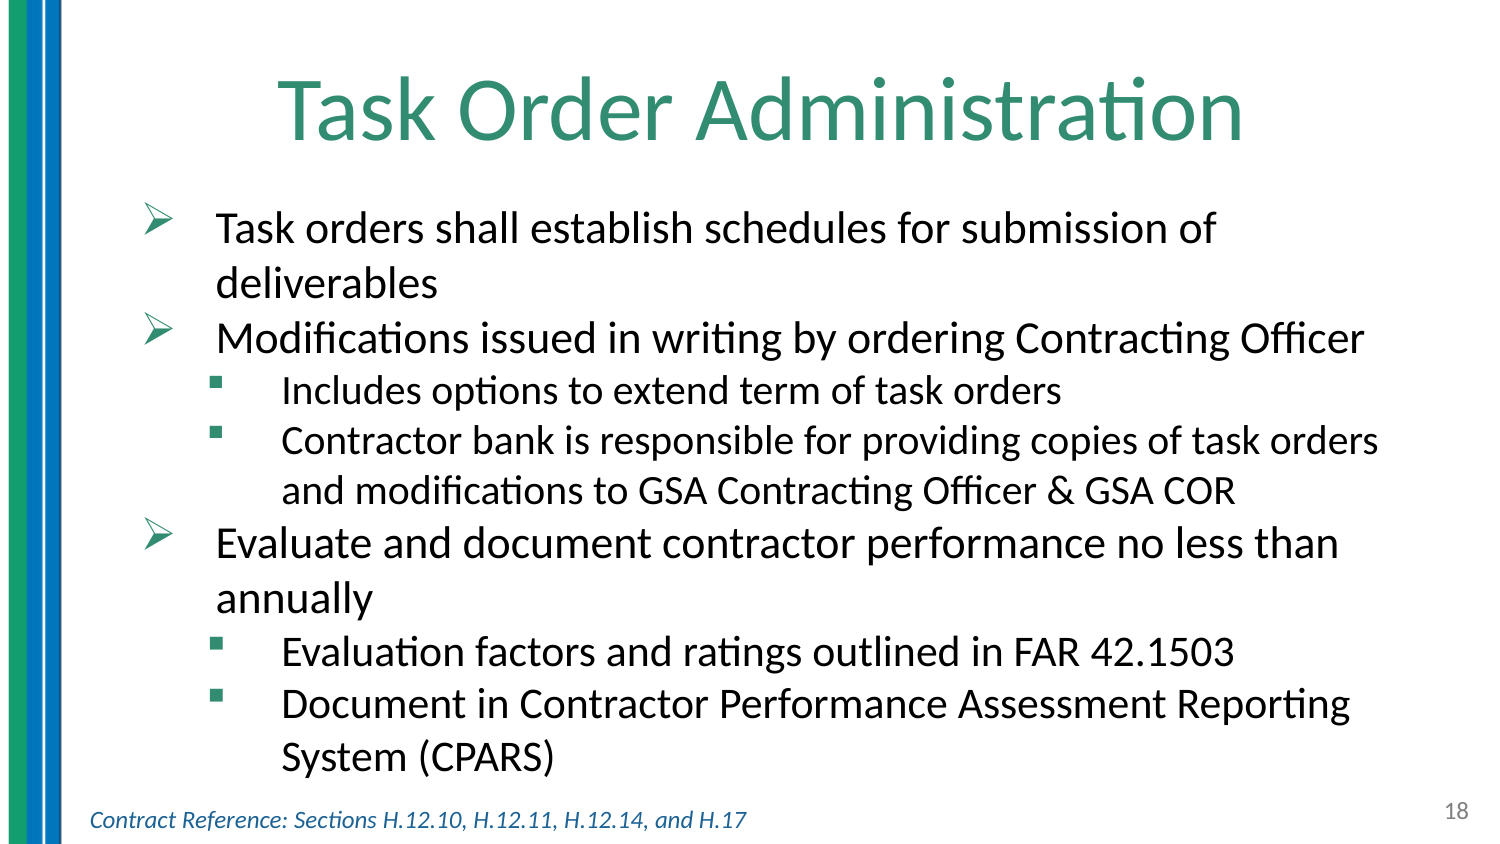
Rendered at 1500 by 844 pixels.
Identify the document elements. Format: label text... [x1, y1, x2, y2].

picture [0, 0, 26, 844]
picture [29, 0, 1500, 844]
text_box Contract Reference: Sections H.12.10, H.12.11, H.12.14, and H.17 [74, 796, 867, 842]
title Task Order Administration [75, 33, 1450, 175]
list Task orders shall establish schedules for submission of deliverables Modifications issued in writing by ordering Contracting Officer Includes options to extend term of task orders Contractor bank is responsible for providing copies of task orders and modifications to GSA Contracting Officer & GSA COR Evaluate and document contractor performance no less than annually Evaluation factors and ratings outlined in FAR 42.1503 Document in Contractor Performance Assessment Reporting System (CPARS) [87, 130, 1438, 714]
